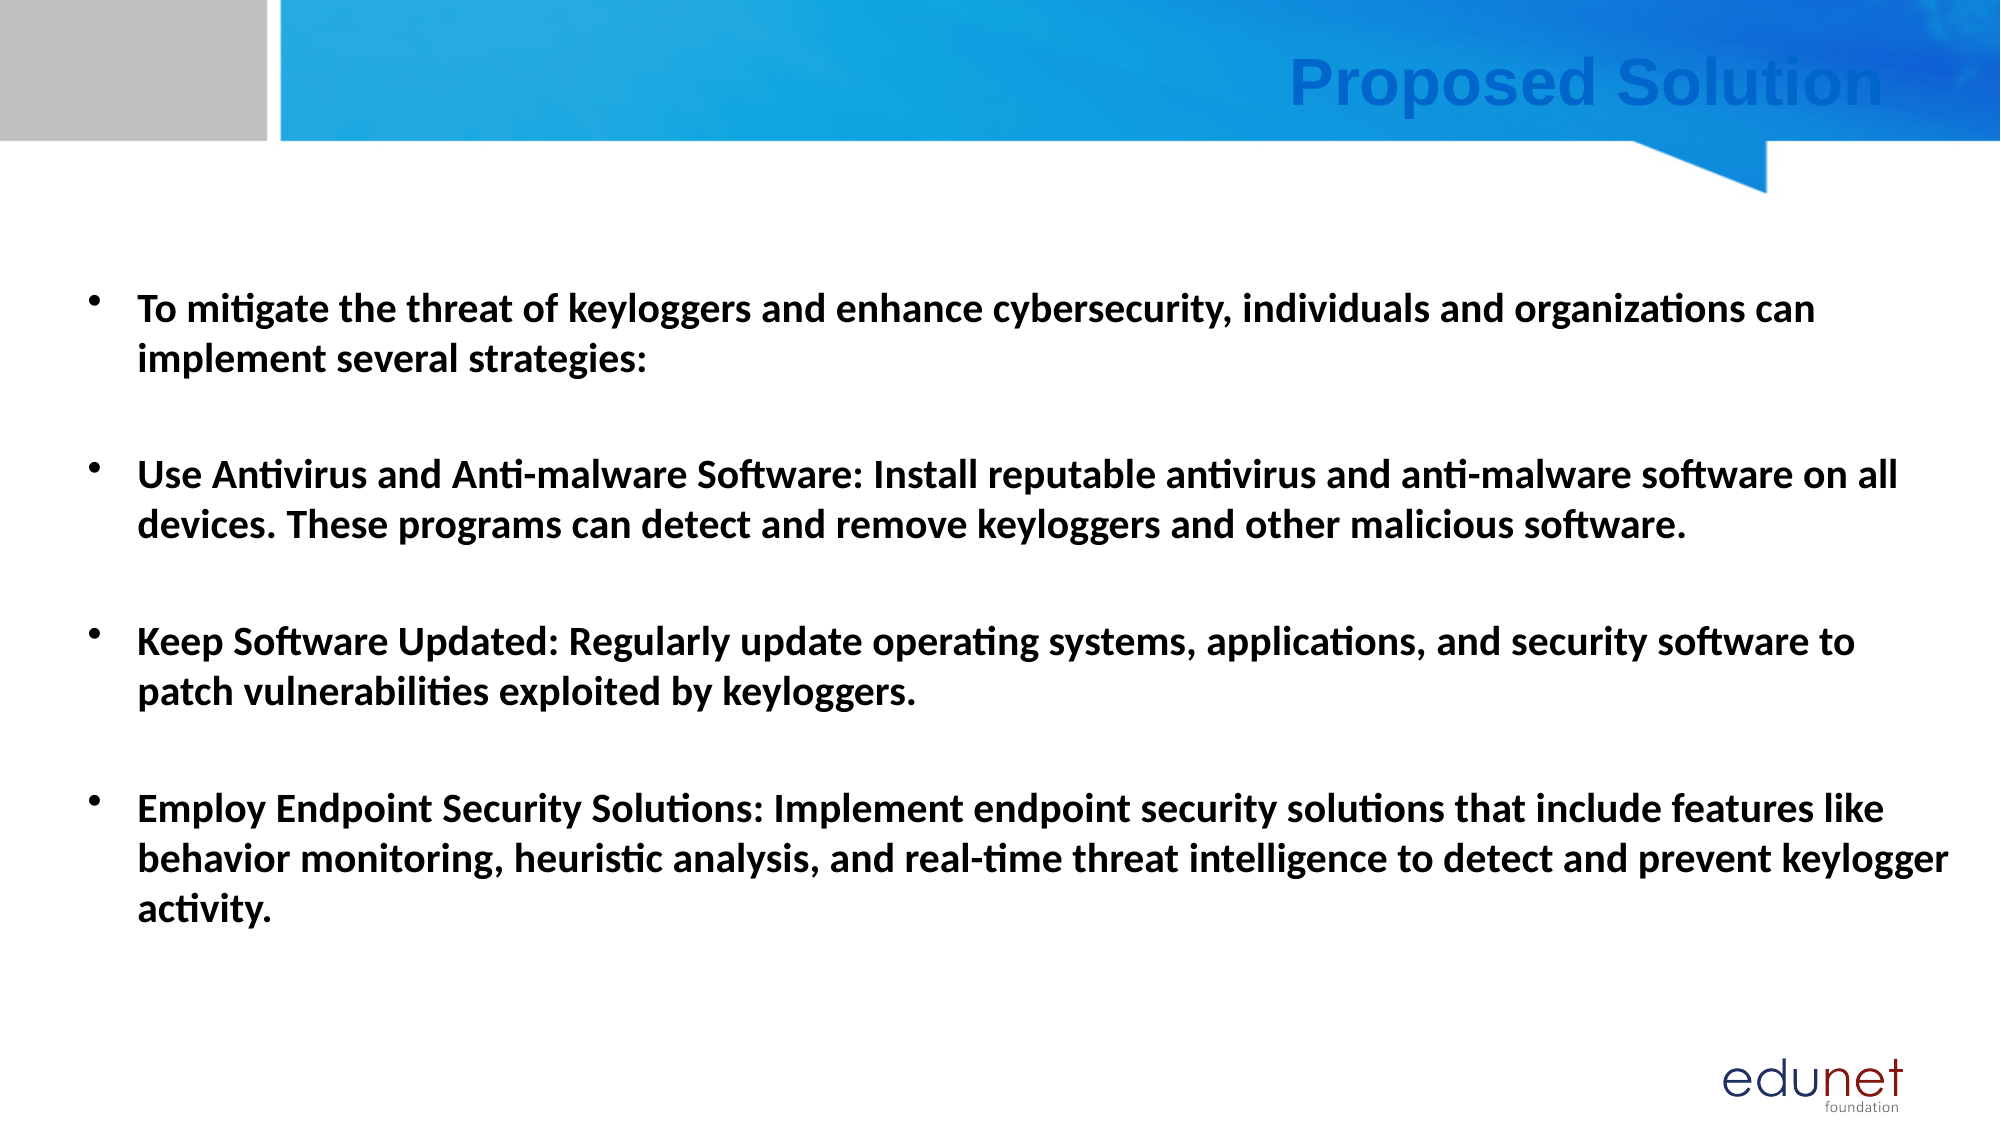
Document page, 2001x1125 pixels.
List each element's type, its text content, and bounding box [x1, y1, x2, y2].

picture [0, 0, 2000, 1125]
list To mitigate the threat of keyloggers and enhance cybersecurity, individuals and organizations can implement several strategies: Use Antivirus and Anti-malware Software: Install reputable antivirus and anti-malware software on all devices. These programs can detect and remove keyloggers and other malicious software. Keep Software Updated: Regularly update operating systems, applications, and security software to patch vulnerabilities exploited by keyloggers. Employ Endpoint Security Solutions: Implement endpoint security solutions that include features like behavior monitoring, heuristic analysis, and real-time threat intelligence to detect and prevent keylogger activity. [72, 178, 1978, 1092]
title Proposed Solution [99, 30, 1901, 127]
